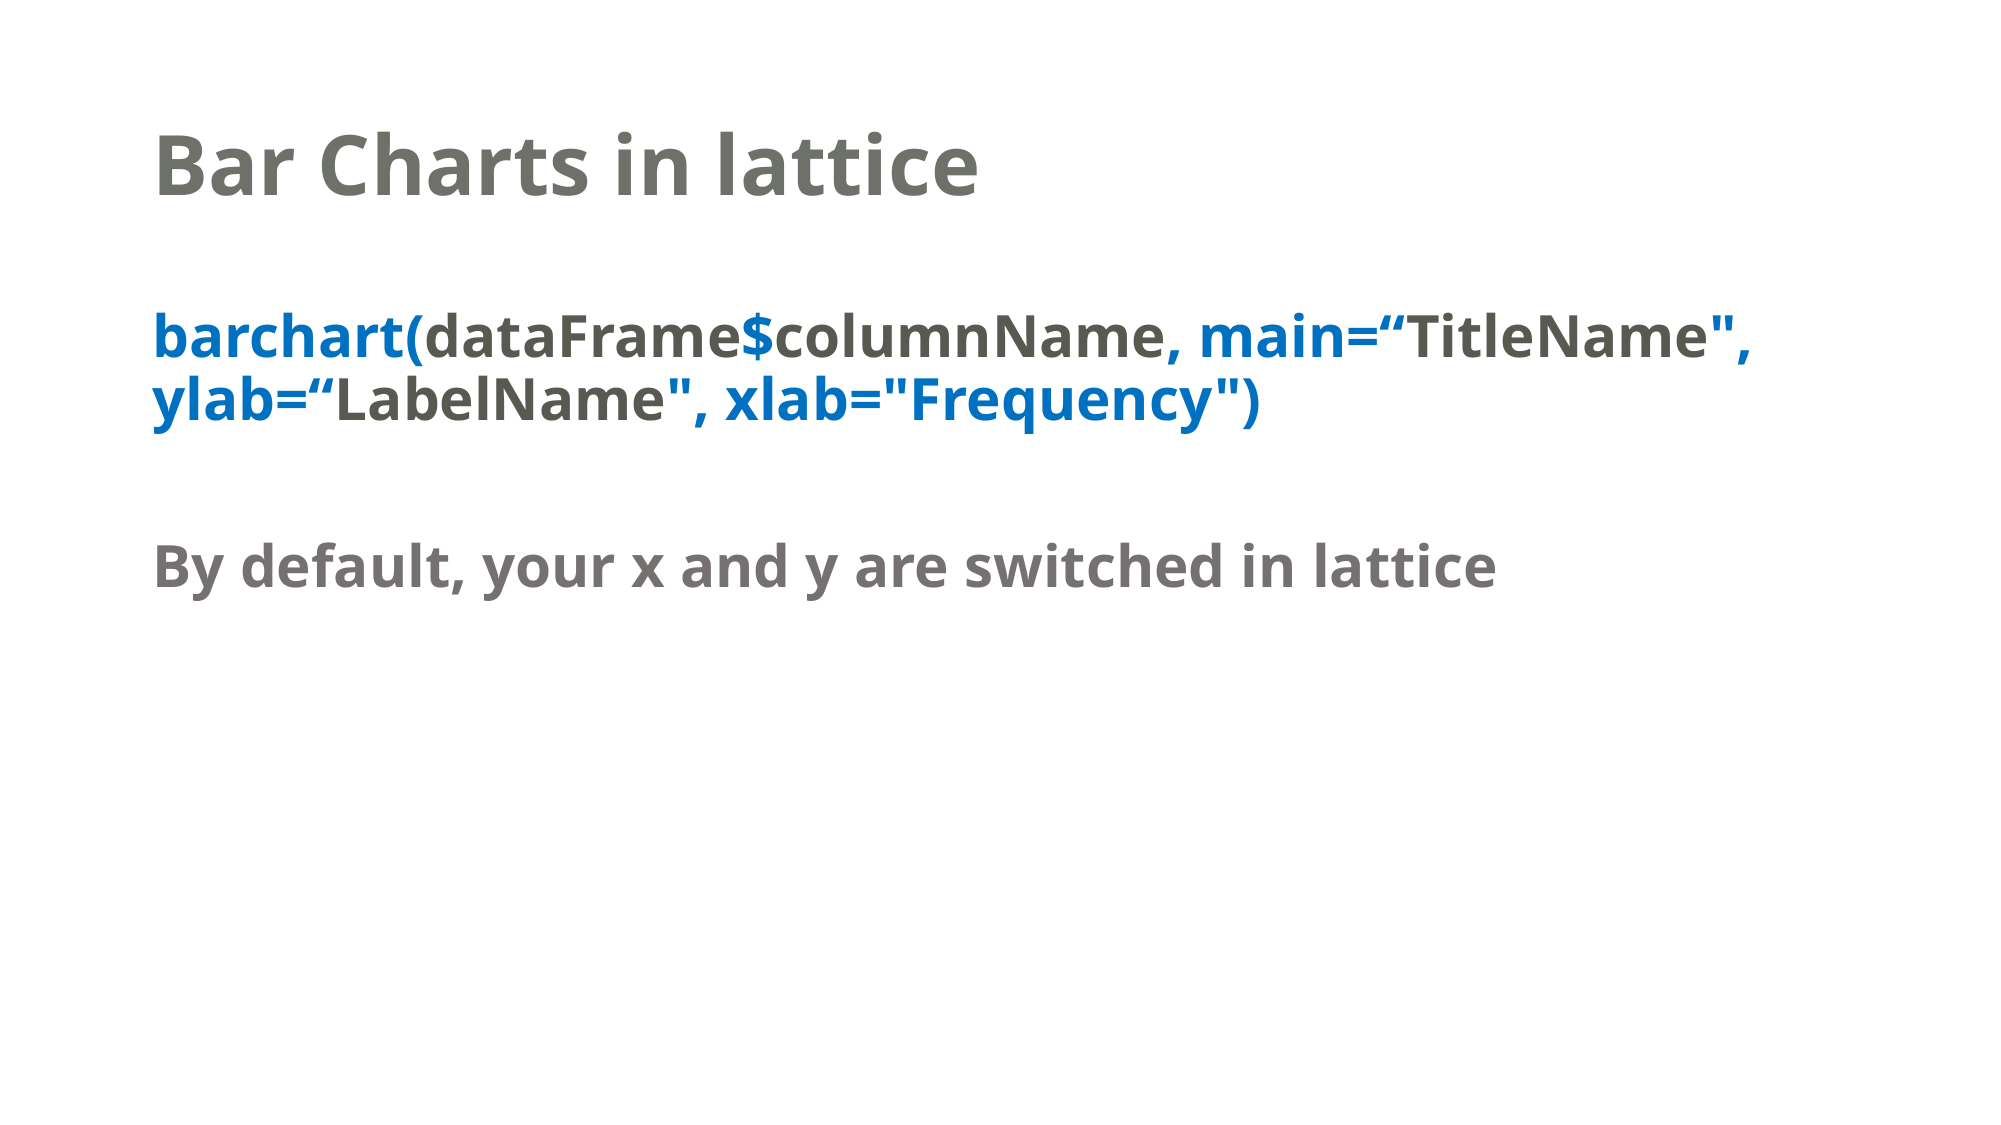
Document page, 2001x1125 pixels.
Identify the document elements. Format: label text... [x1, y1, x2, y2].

title Bar Charts in lattice [137, 59, 1863, 278]
list barchart(dataFrame$columnName, main=“TitleName", ylab=“LabelName", xlab="Frequency") By default, your x and y are switched in lattice [137, 299, 1863, 1014]
